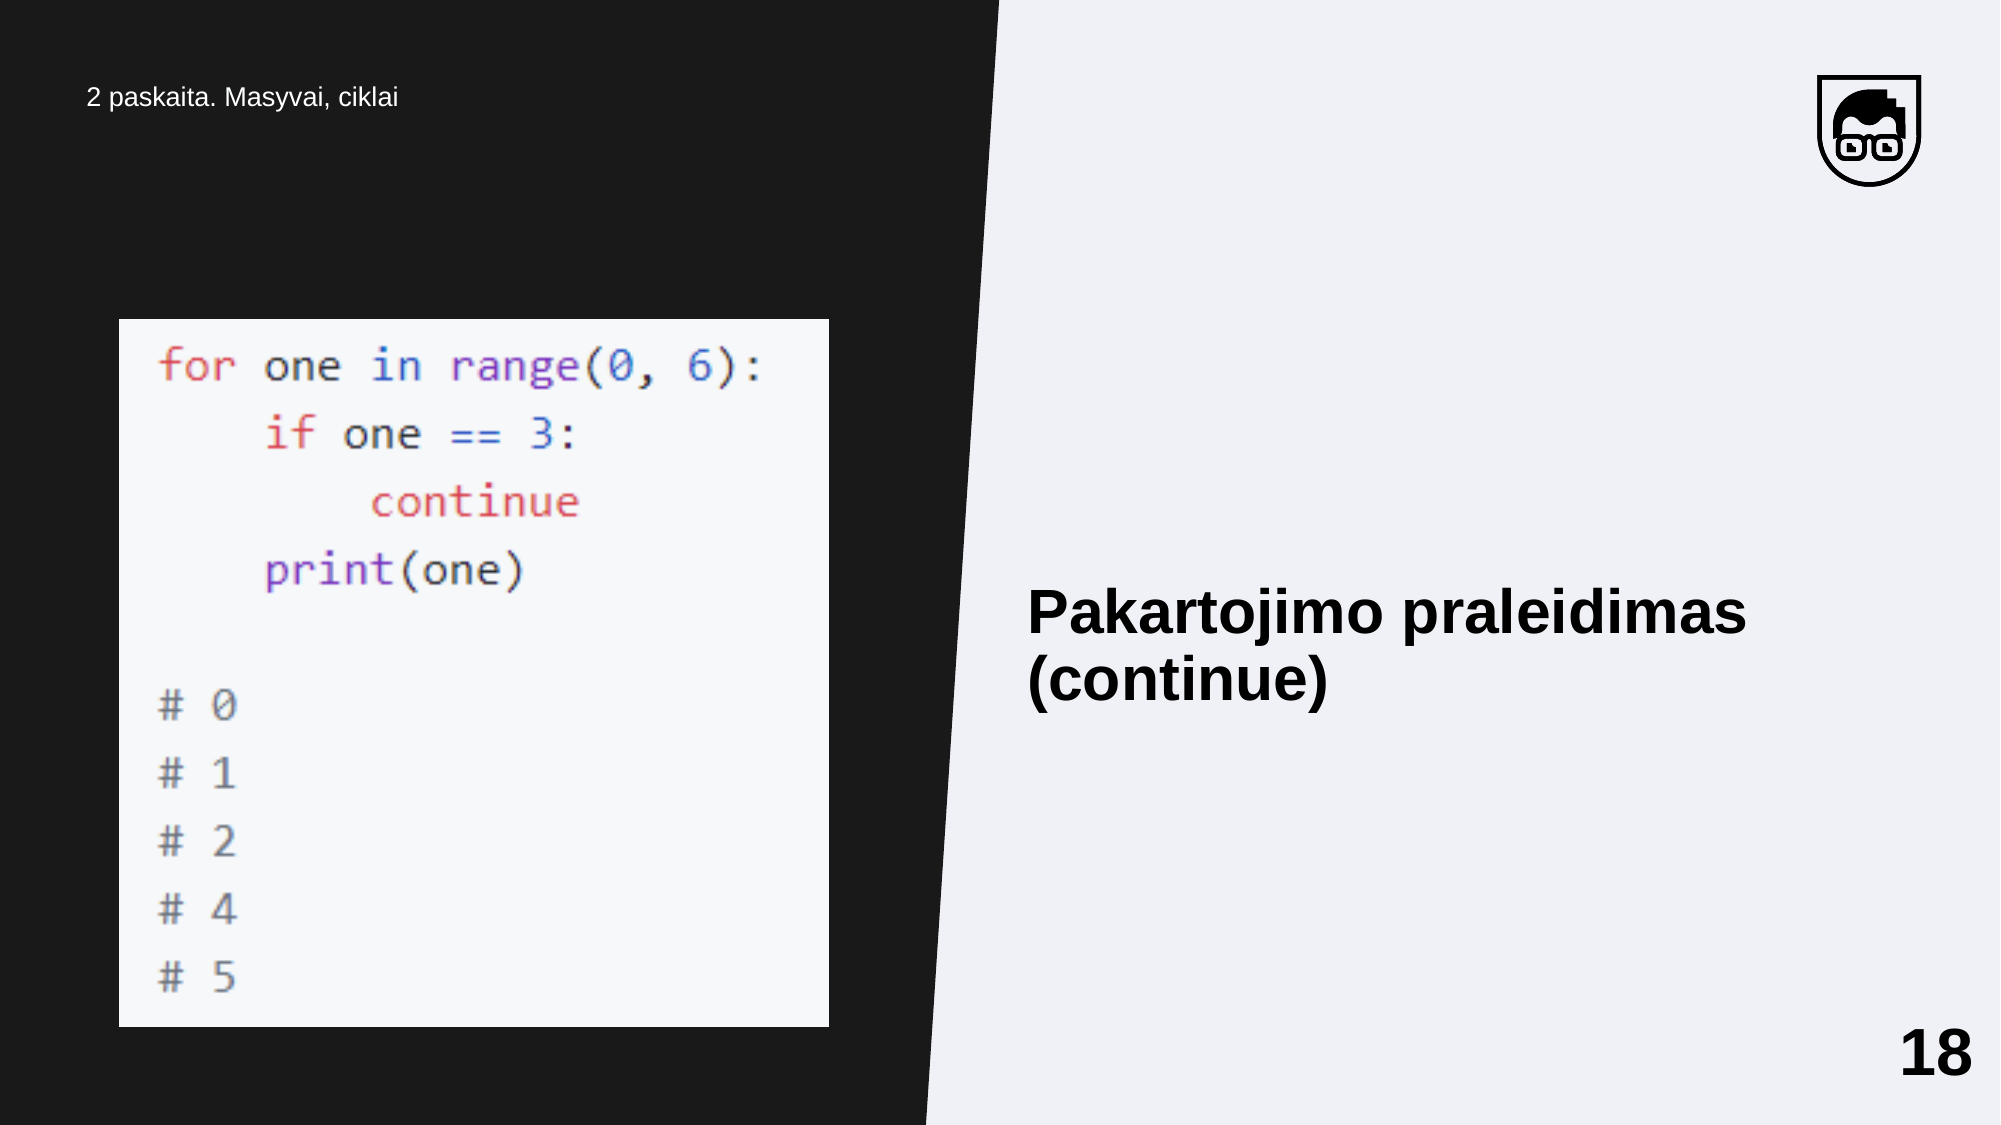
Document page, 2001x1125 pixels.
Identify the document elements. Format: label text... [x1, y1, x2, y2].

picture [119, 319, 830, 1027]
text_box 18 [1884, 1001, 1989, 1097]
text_box Pakartojimo praleidimas (continue) [1020, 571, 1977, 742]
text_box 2 paskaita. Masyvai, ciklai [78, 75, 1000, 150]
